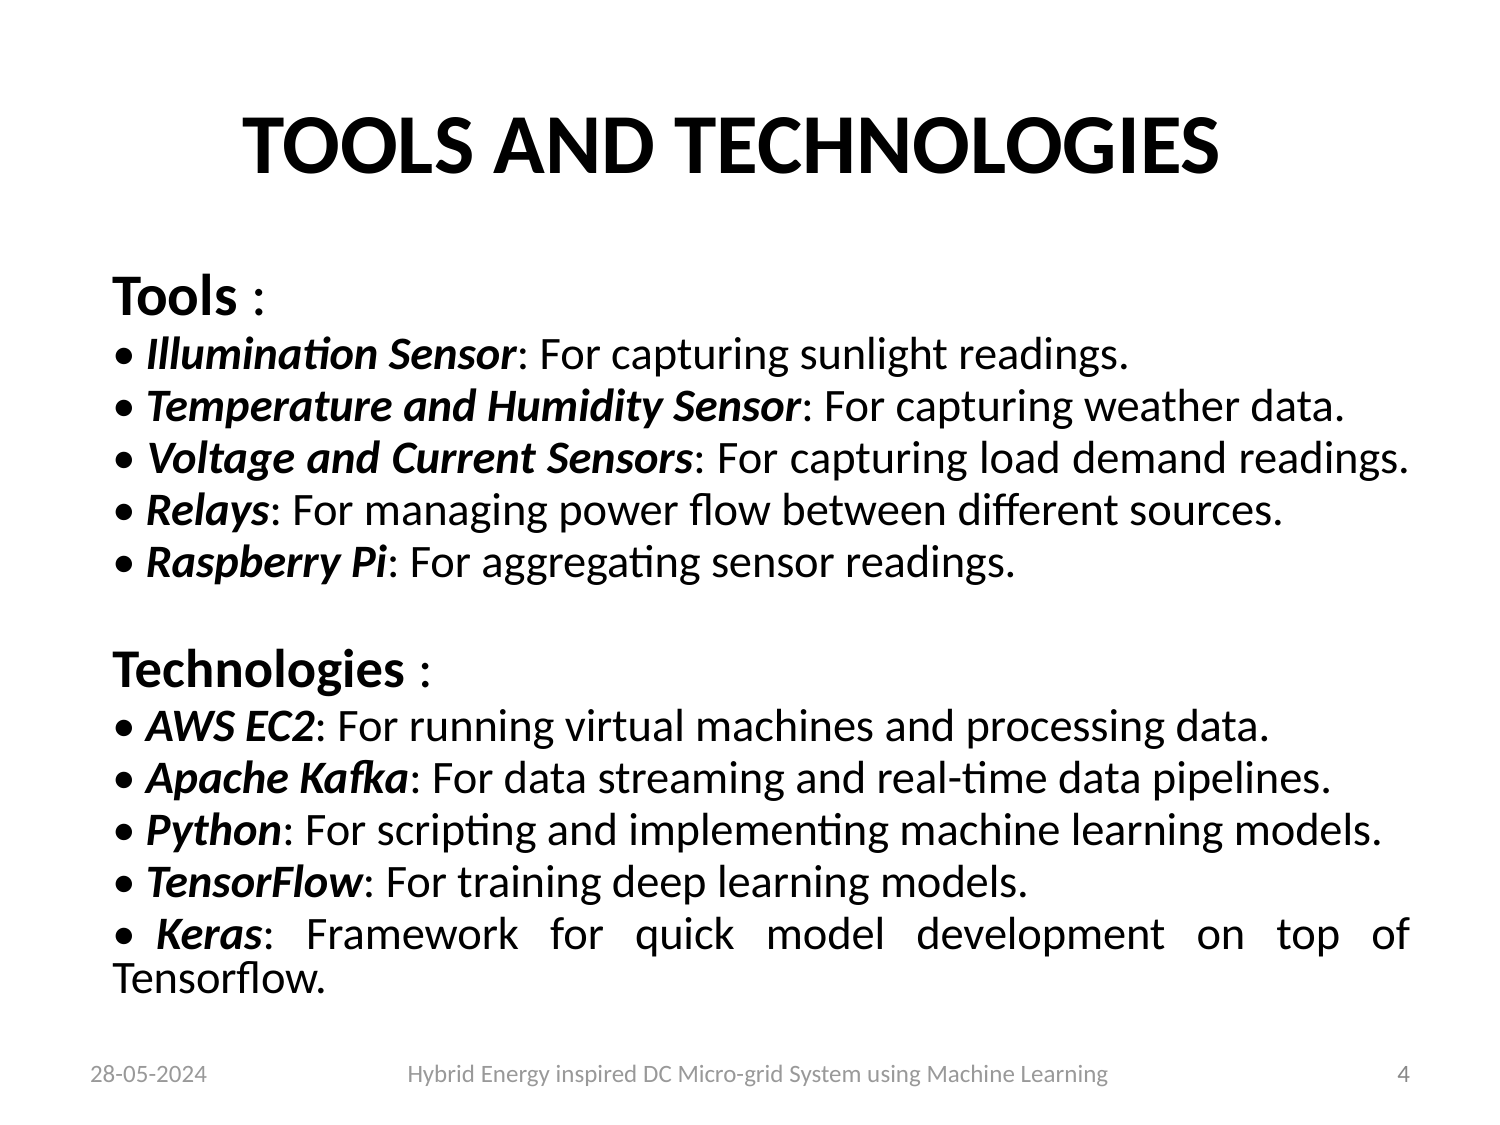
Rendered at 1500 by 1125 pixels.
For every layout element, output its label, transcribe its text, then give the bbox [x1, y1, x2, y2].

title TOOLS AND TECHNOLOGIES [75, 45, 1425, 233]
list Tools : • Illumination Sensor: For capturing sunlight readings. • Temperature and Humidity Sensor: For capturing weather data. • Voltage and Current Sensors: For capturing load demand readings. • Relays: For managing power flow between different sources. • Raspberry Pi: For aggregating sensor readings. Technologies : • AWS EC2: For running virtual machines and processing data. • Apache Kafka: For data streaming and real-time data pipelines. • Python: For scripting and implementing machine learning models. • TensorFlow: For training deep learning models. • Keras: Framework for quick model development on top of Tensorflow. [22, 262, 1426, 1005]
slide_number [75, 1042, 1285, 1103]
slide_number ‹#› [1285, 1042, 1425, 1103]
